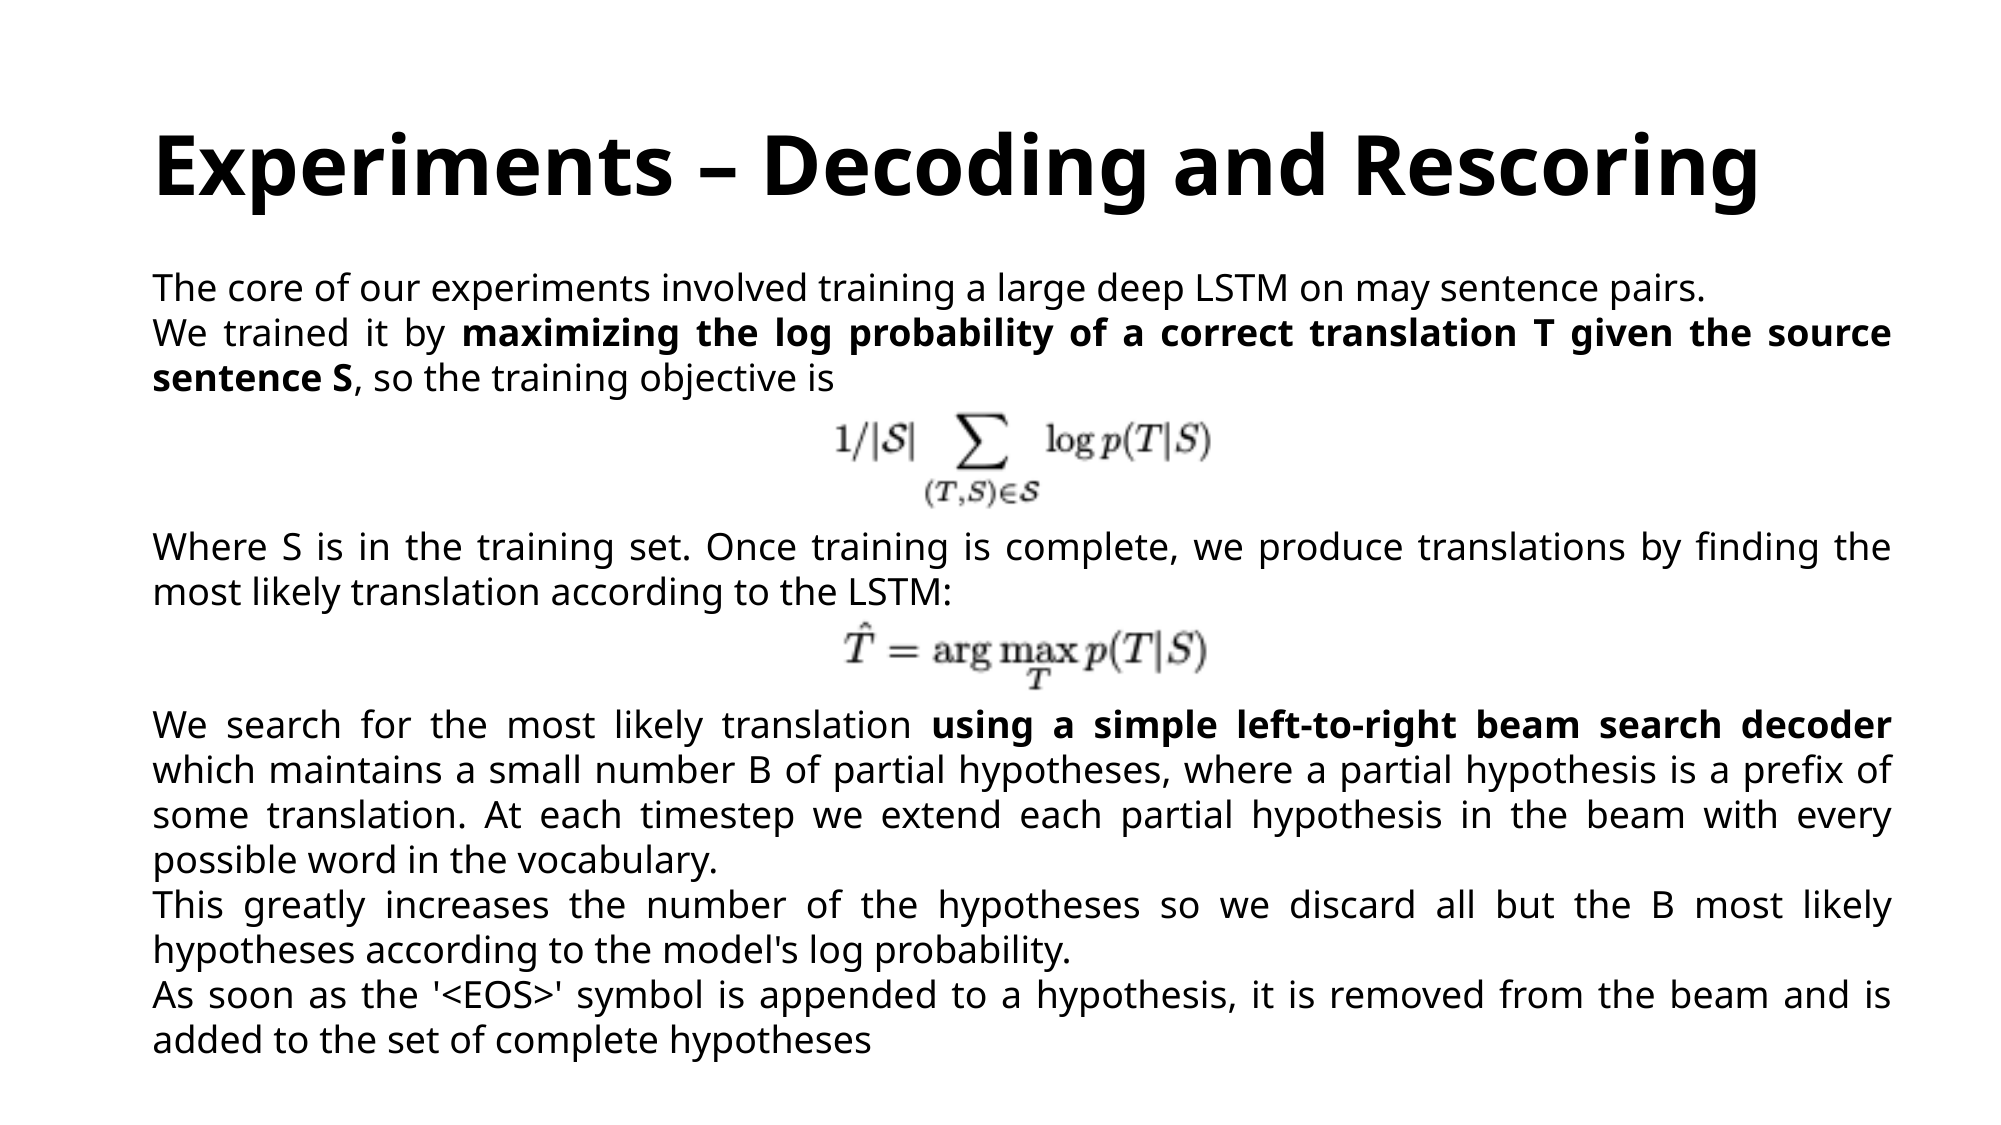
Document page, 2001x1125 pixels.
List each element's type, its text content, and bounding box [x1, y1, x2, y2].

picture [825, 398, 1223, 514]
text_box Where S is in the training set. Once training is complete, we produce translations by finding the most likely translation according to the LSTM: [137, 515, 1909, 621]
text_box The core of our experiments involved training a large deep LSTM on may sentence pairs. We trained it by maximizing the log probability of a correct translation T given the source sentence S, so the training objective is [137, 256, 1909, 407]
text_box We search for the most likely translation using a simple left-to-right beam search decoder which maintains a small number B of partial hypotheses, where a partial hypothesis is a prefix of some translation. At each timestep we extend each partial hypothesis in the beam with every possible word in the vocabulary. This greatly increases the number of the hypotheses so we discard all but the B most likely hypotheses according to the model's log probability. As soon as the '<EOS>' symbol is appended to a hypothesis, it is removed from the beam and is added to the set of complete hypotheses [137, 693, 1909, 1069]
title Experiments – Decoding and Rescoring [137, 59, 1863, 256]
picture [829, 607, 1215, 701]
